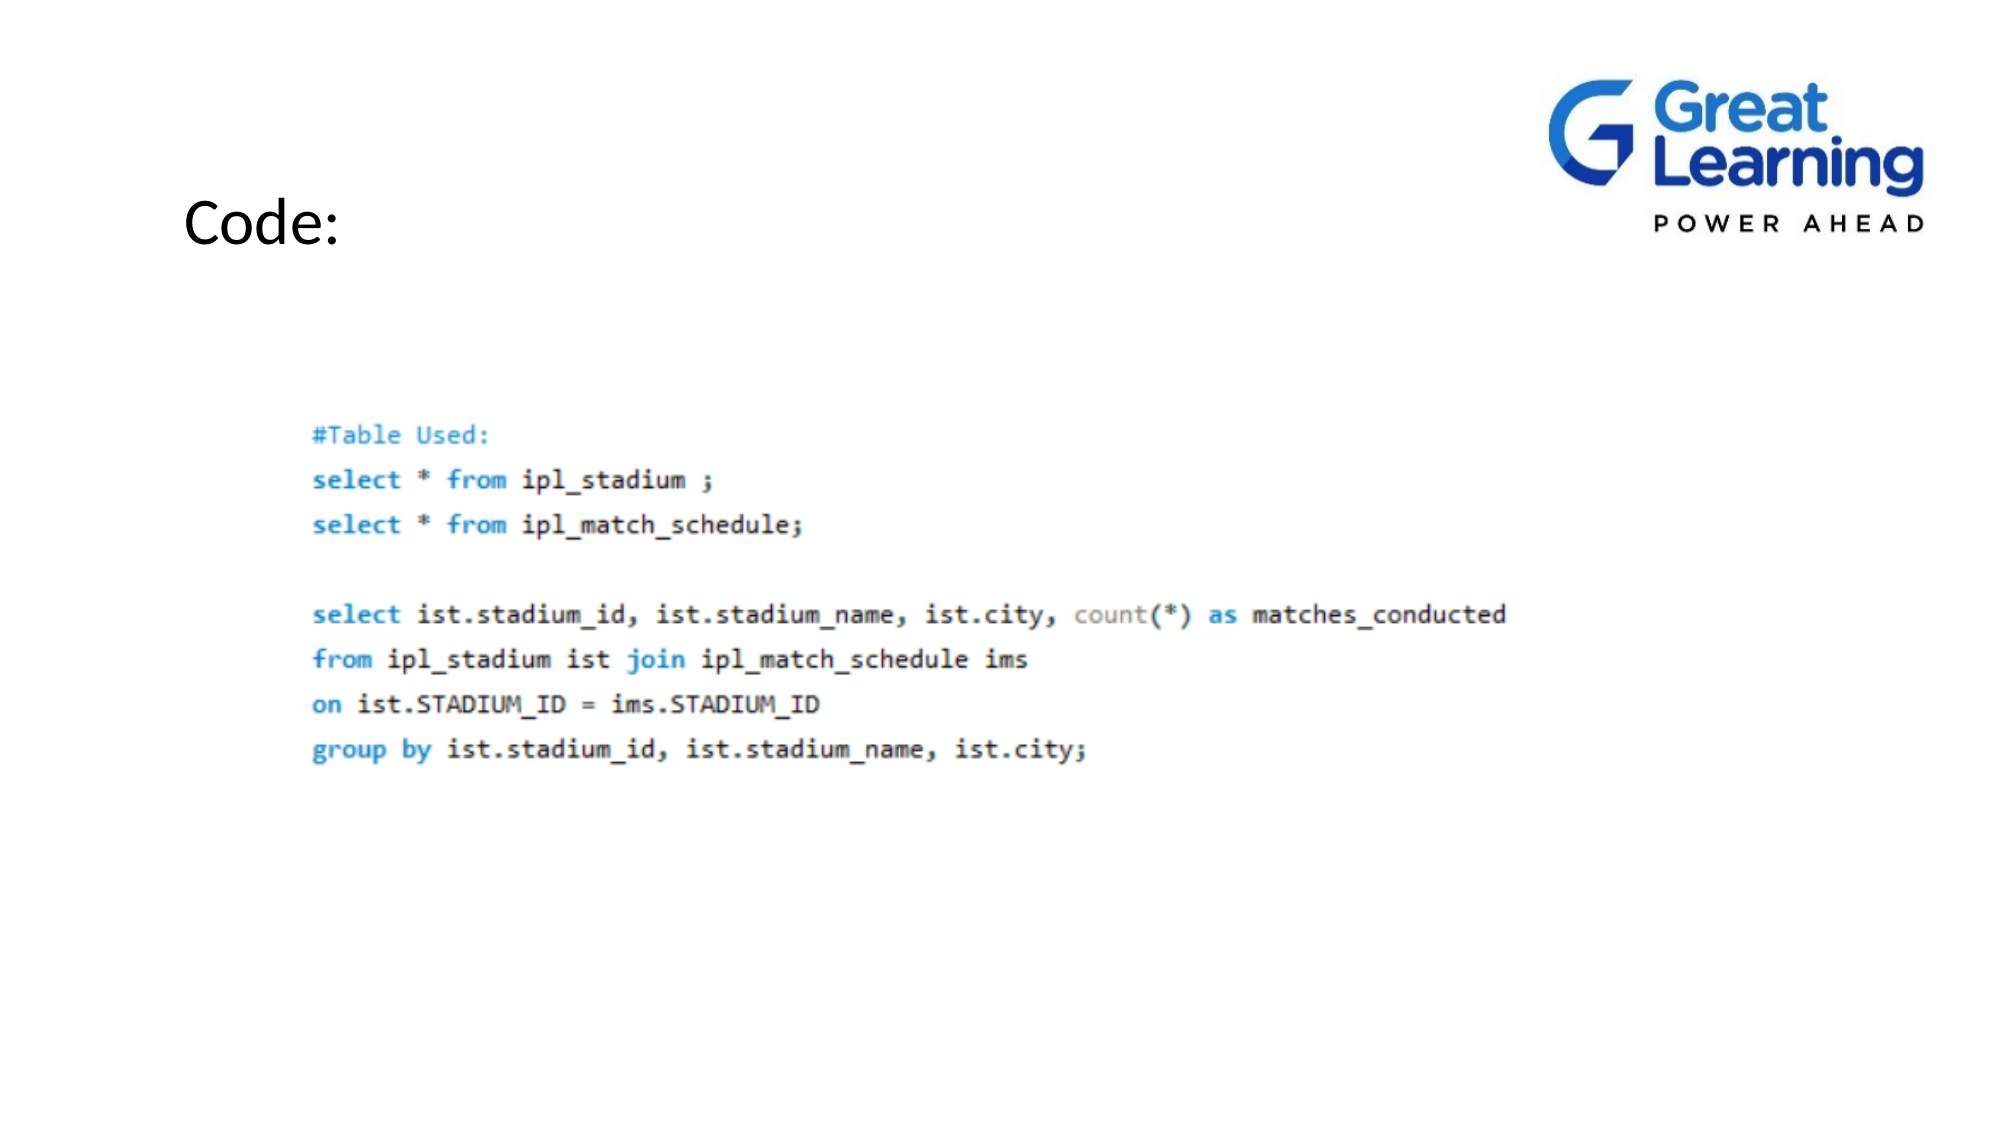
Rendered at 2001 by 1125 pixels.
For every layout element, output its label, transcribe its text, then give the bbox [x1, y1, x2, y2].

picture [1539, 73, 1936, 238]
picture [293, 404, 1534, 803]
title Code: [182, 175, 344, 366]
